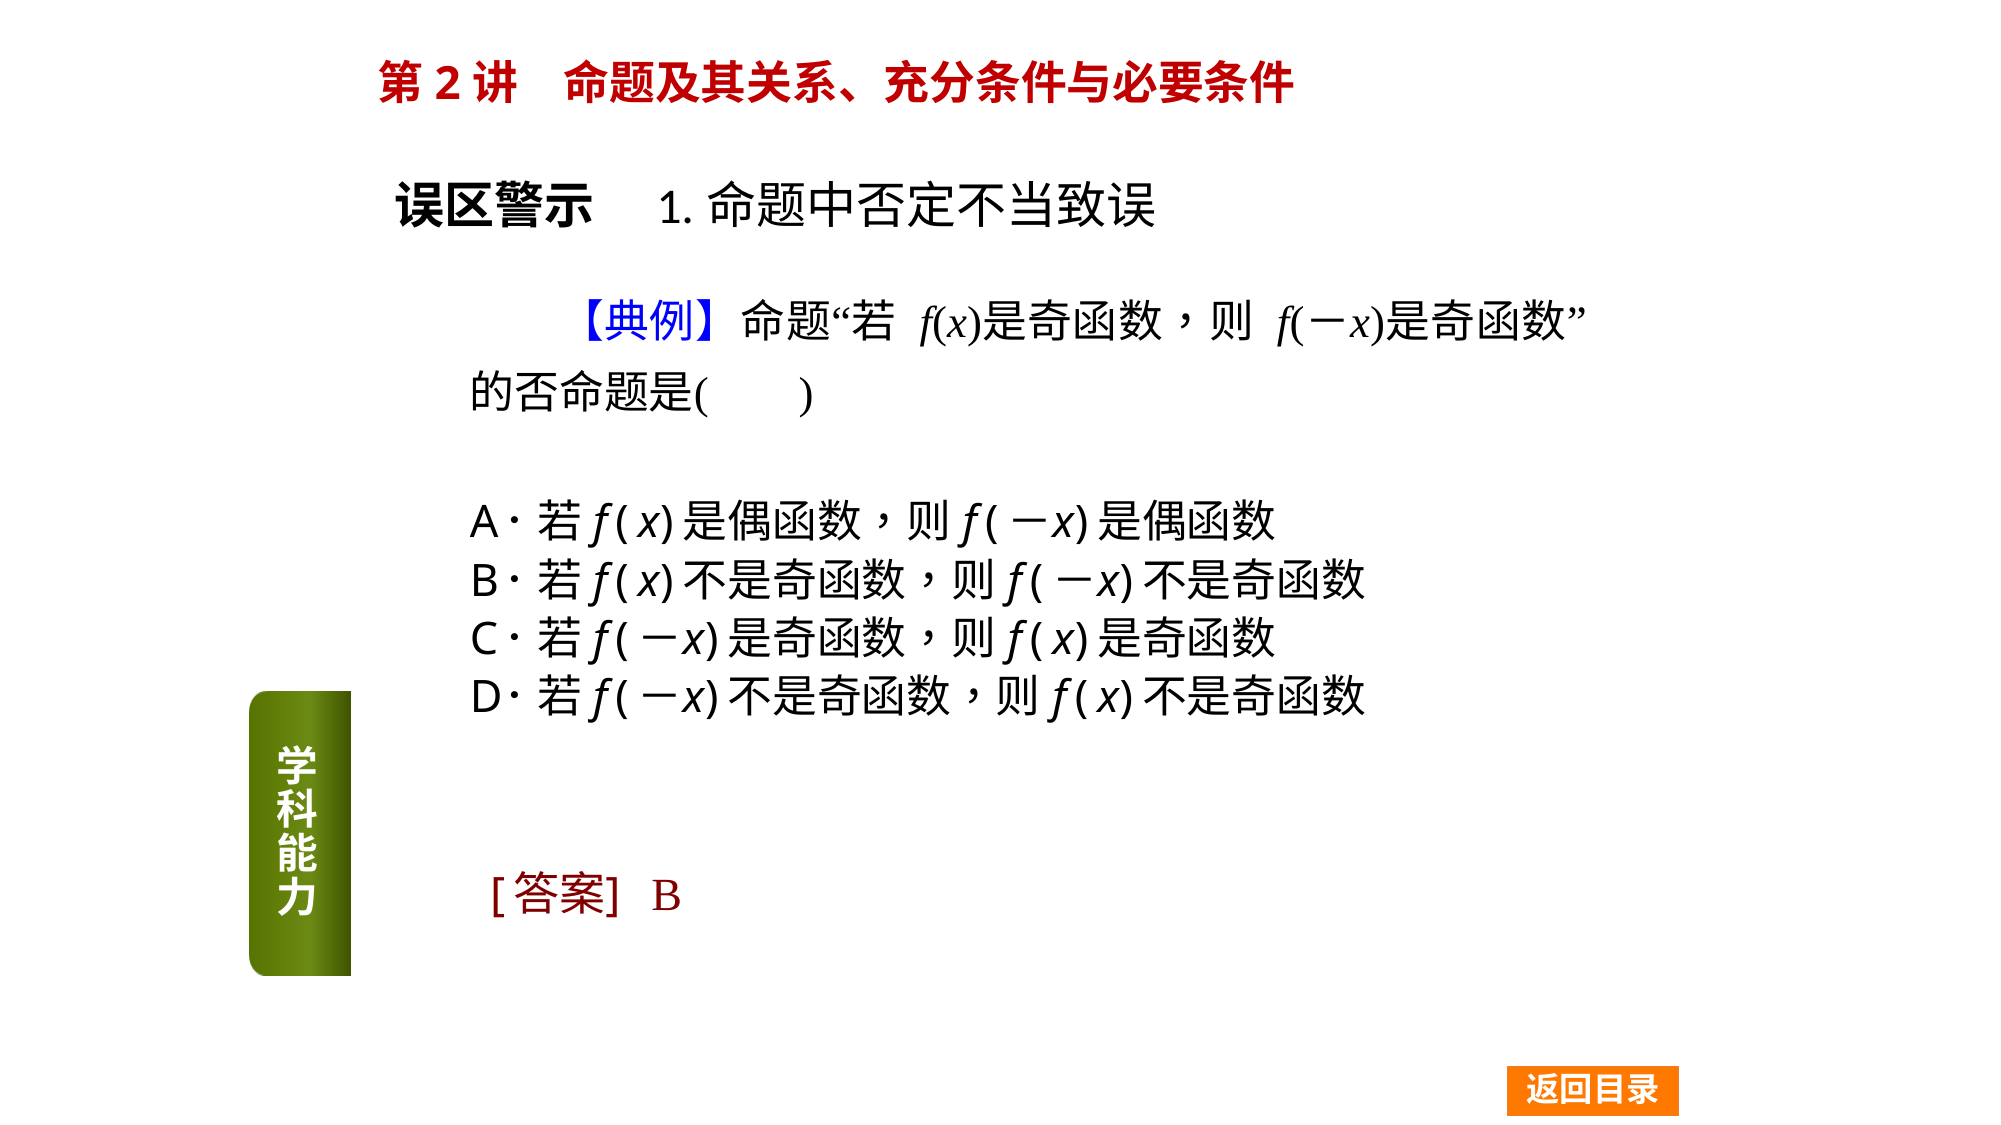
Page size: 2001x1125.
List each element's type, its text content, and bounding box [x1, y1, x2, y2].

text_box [469, 292, 1586, 811]
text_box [397, 863, 1553, 1000]
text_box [249, 691, 351, 1029]
text_box 第2讲 命题及其关系、充分条件与必要条件 [362, 42, 1461, 121]
text_box 返回目录 [1507, 1066, 1679, 1116]
text_box 误区警示 1.命题中否定不当致误 [379, 153, 1679, 1040]
